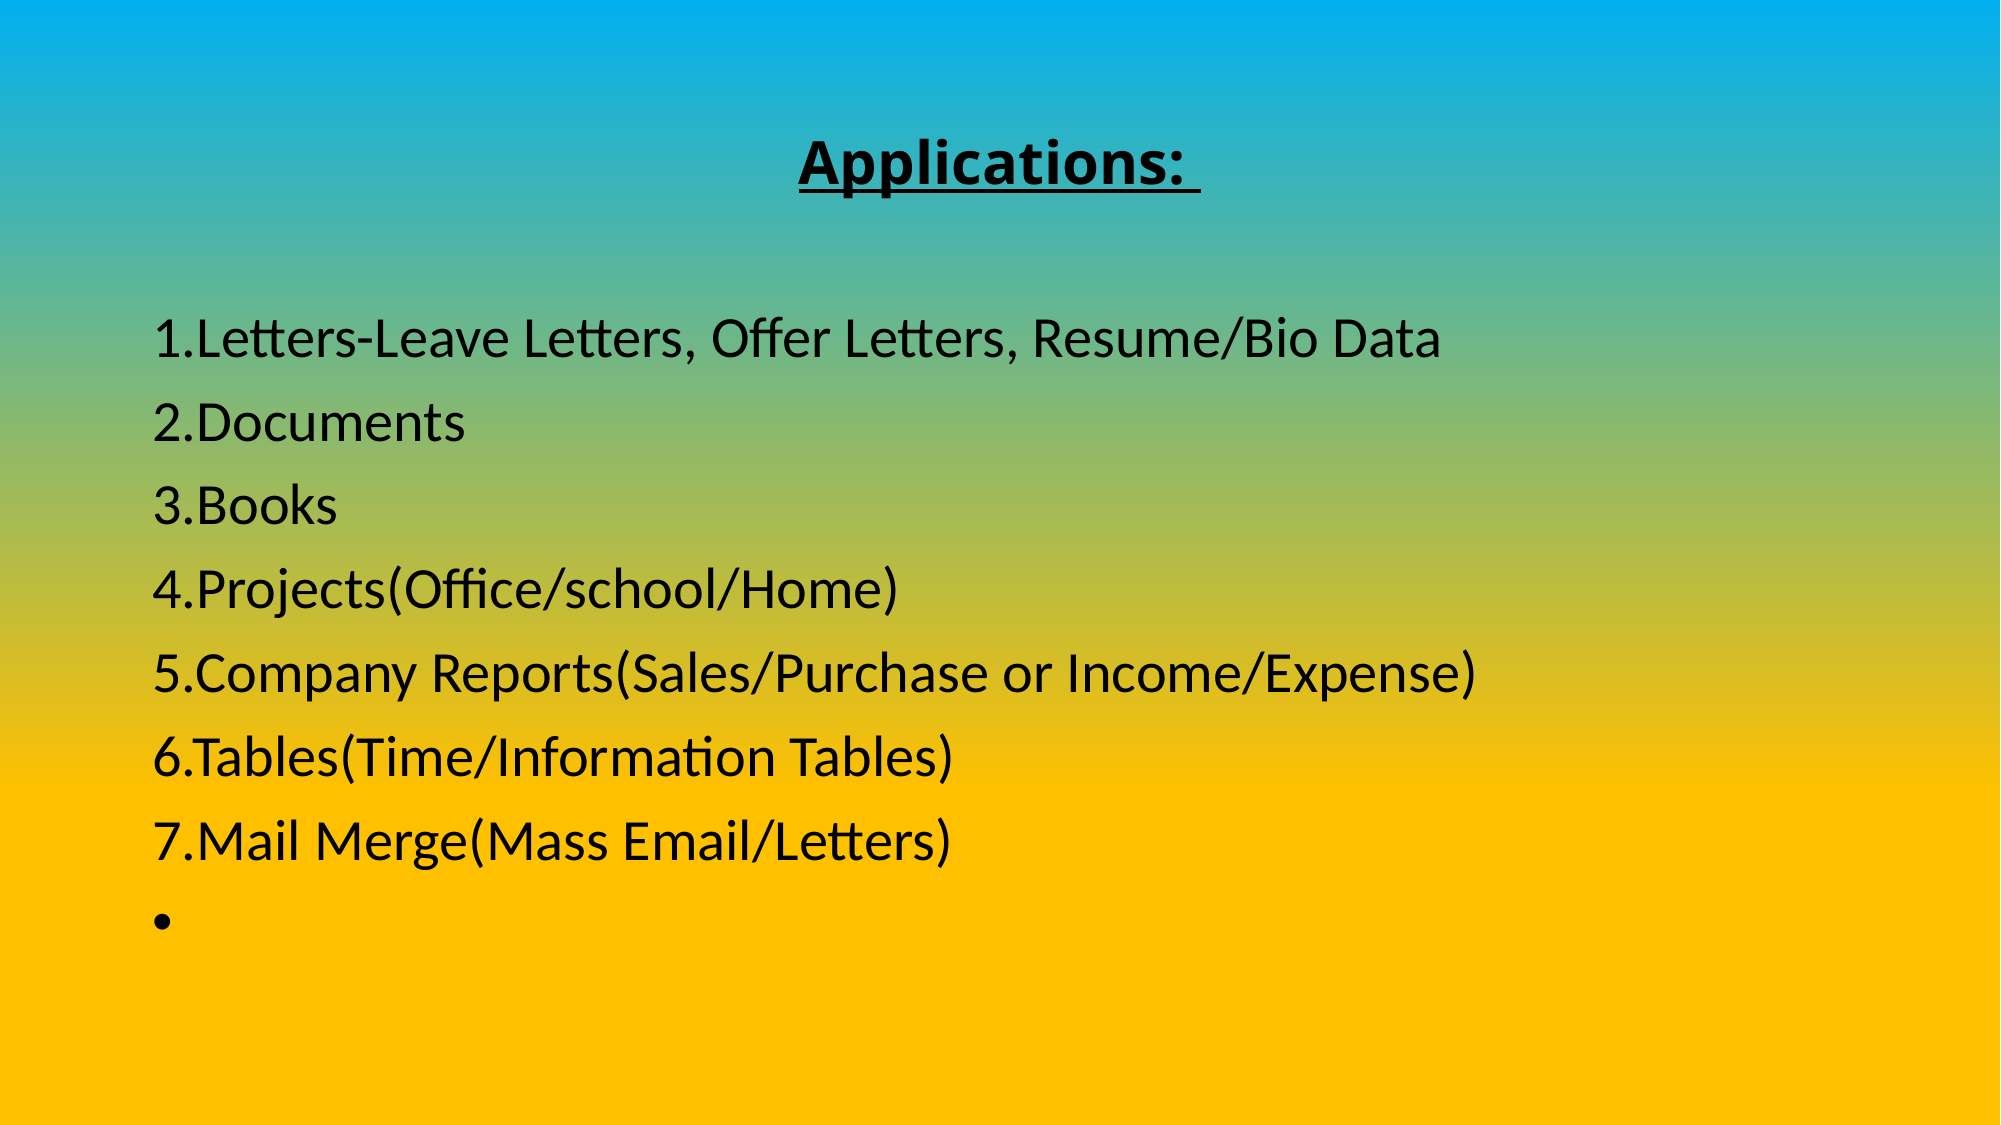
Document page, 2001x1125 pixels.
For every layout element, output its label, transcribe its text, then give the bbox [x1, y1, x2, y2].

title Applications: [137, 59, 1863, 278]
list 1.Letters-Leave Letters, Offer Letters, Resume/Bio Data 2.Documents 3.Books 4.Projects(Office/school/Home) 5.Company Reports(Sales/Purchase or Income/Expense) 6.Tables(Time/Information Tables) 7.Mail Merge(Mass Email/Letters) [137, 299, 1863, 1014]
